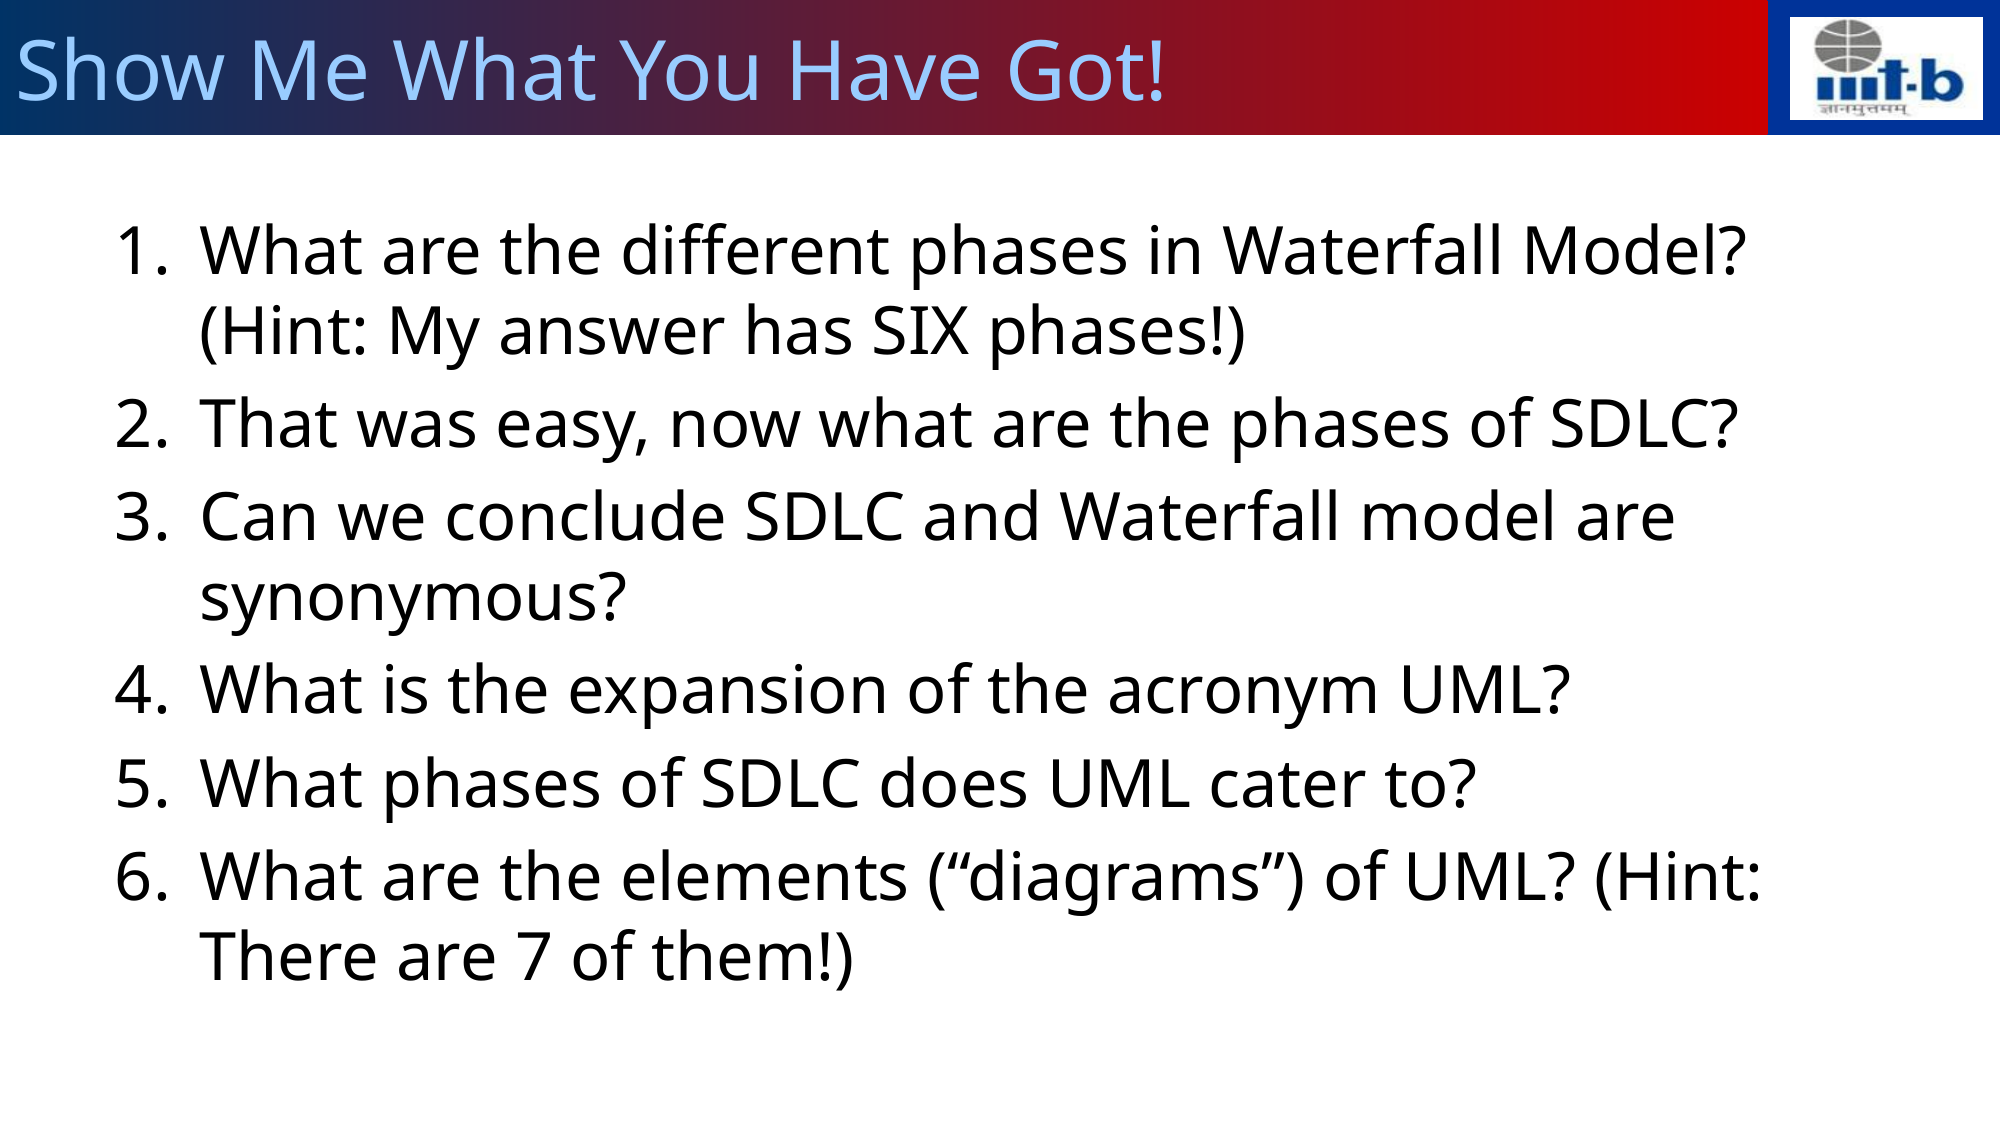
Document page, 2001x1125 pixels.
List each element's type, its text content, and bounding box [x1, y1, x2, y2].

title Show Me What You Have Got! [0, 0, 1768, 135]
list What are the different phases in Waterfall Model? (Hint: My answer has SIX phases!) That was easy, now what are the phases of SDLC? Can we conclude SDLC and Waterfall model are synonymous? What is the expansion of the acronym UML? What phases of SDLC does UML cater to? What are the elements (“diagrams”) of UML? (Hint: There are 7 of them!) [99, 200, 1900, 1005]
picture [1790, 17, 1983, 120]
